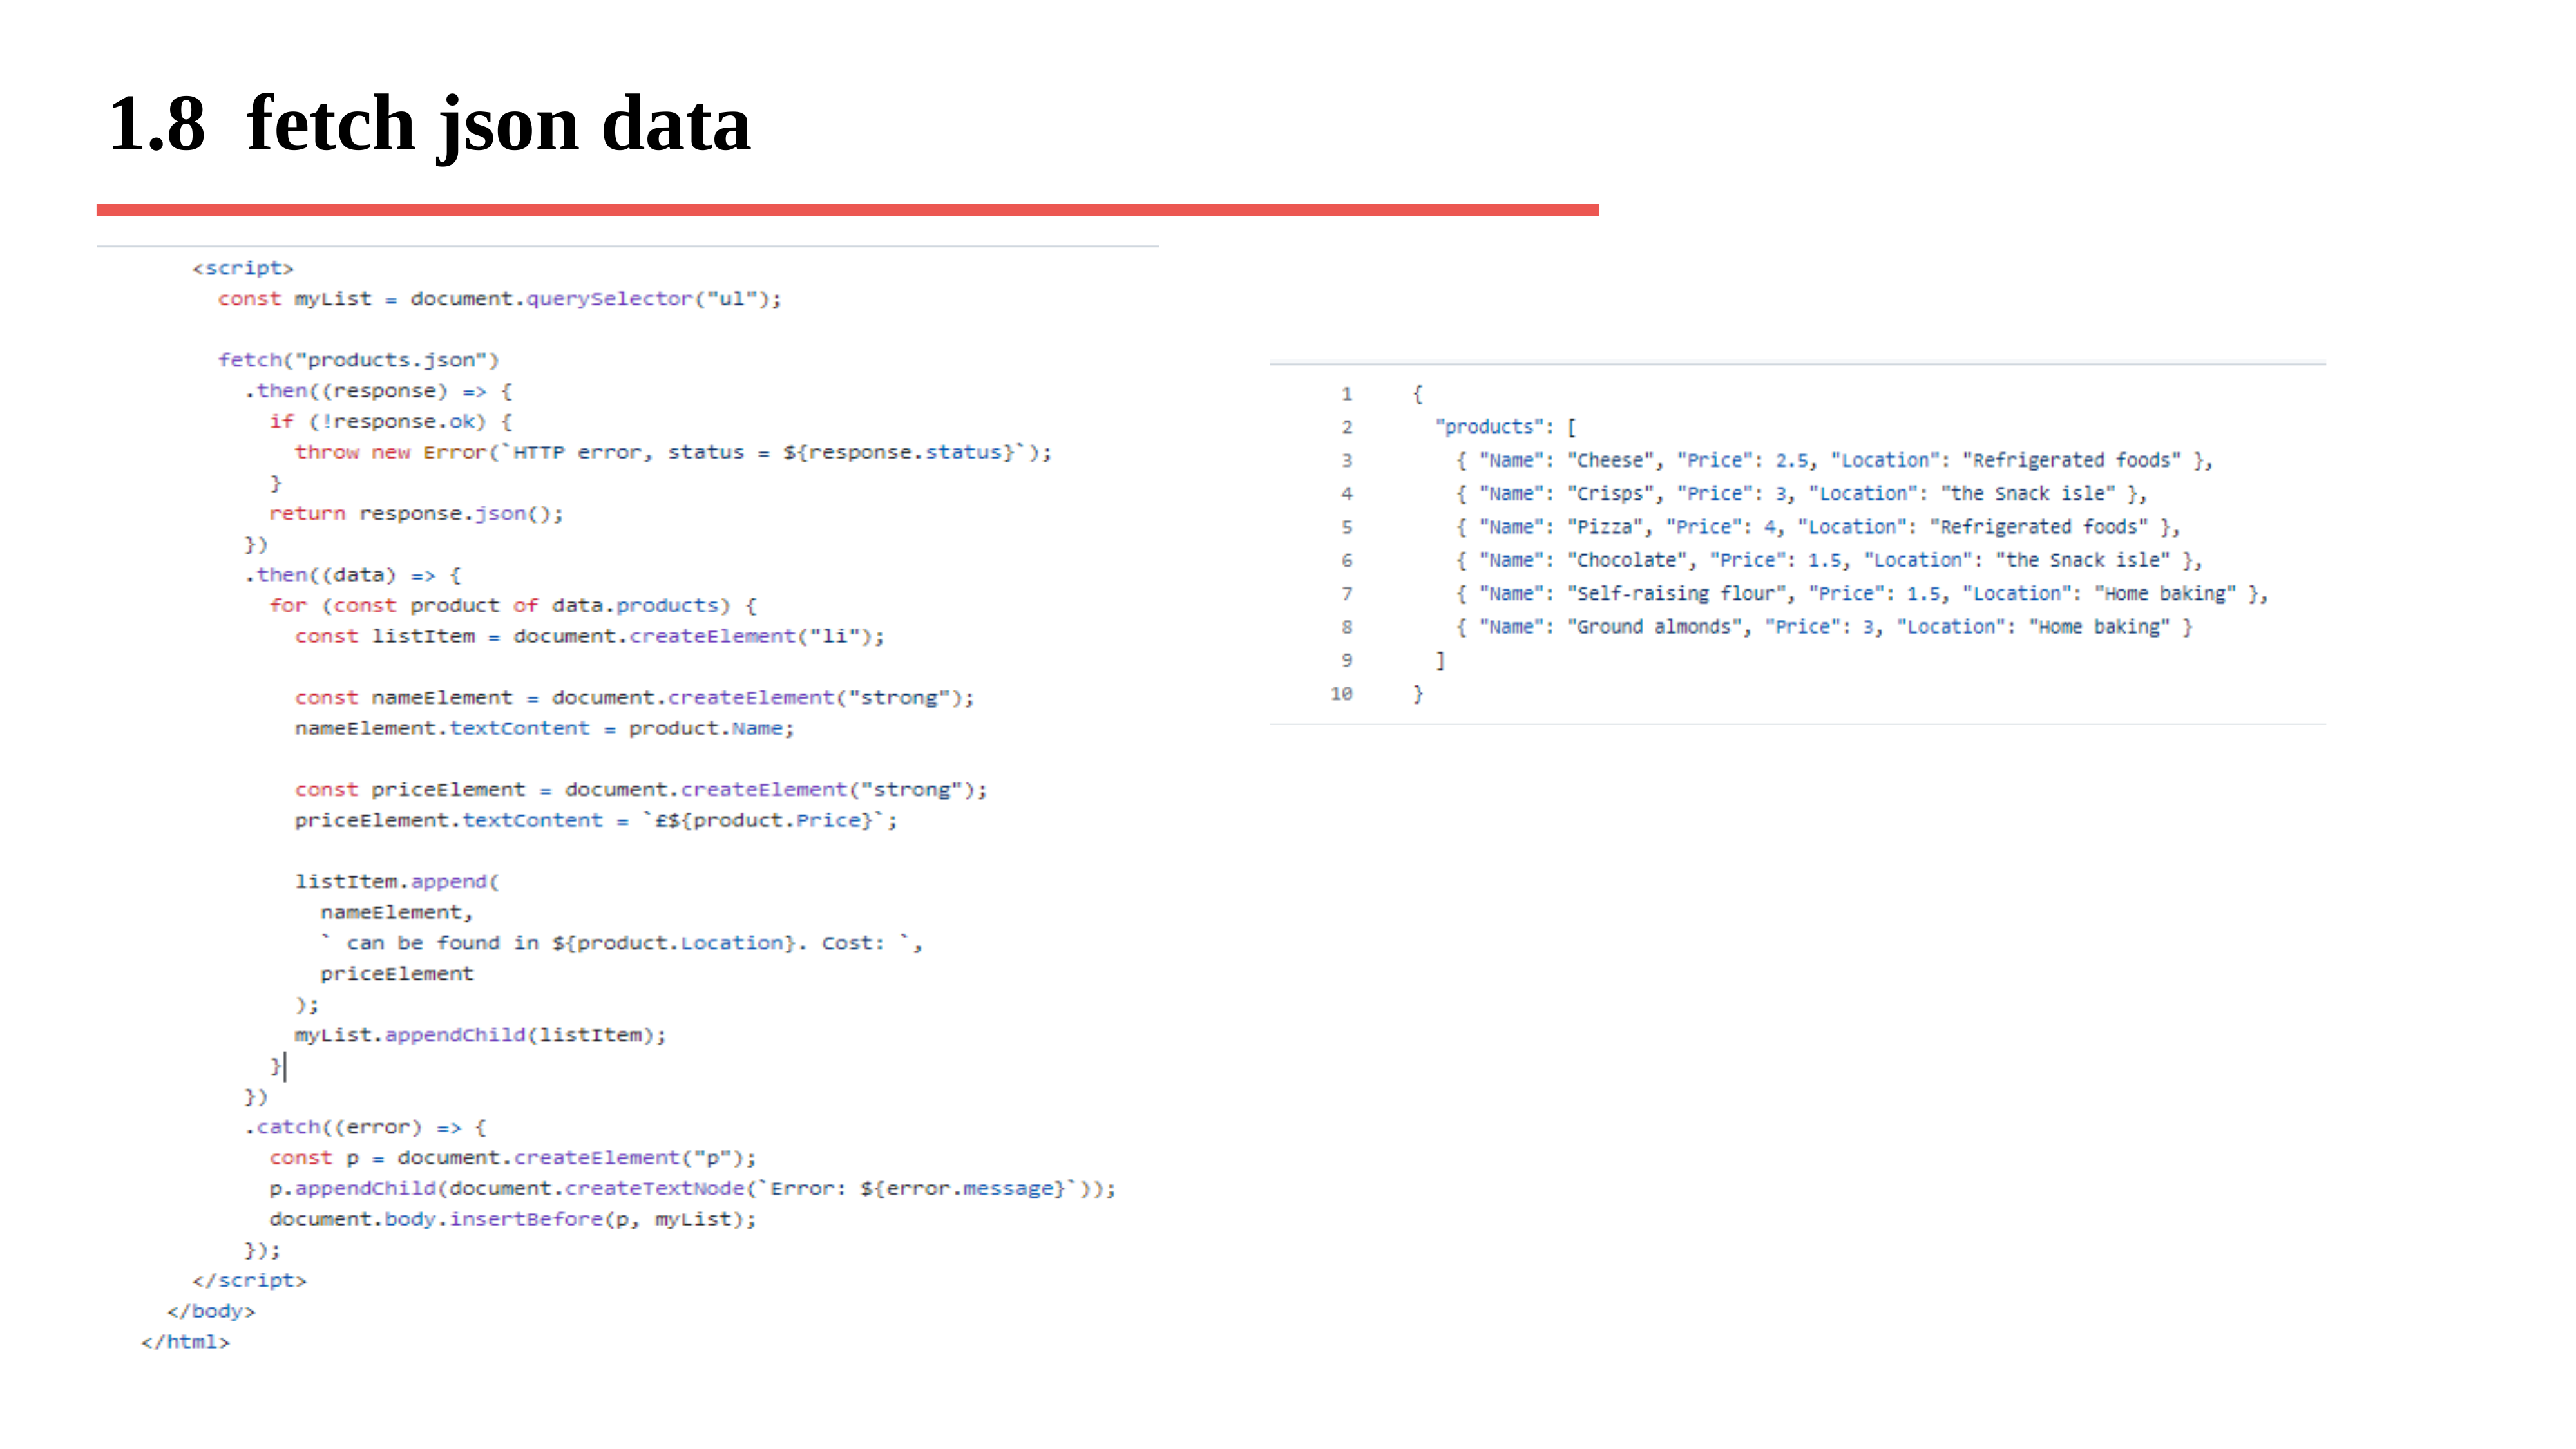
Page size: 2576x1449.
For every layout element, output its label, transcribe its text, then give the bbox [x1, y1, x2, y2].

title 1.8 fetch json data [97, 49, 1936, 198]
picture [96, 245, 1159, 1369]
picture [1269, 359, 2327, 724]
text_box [96, 204, 1599, 217]
